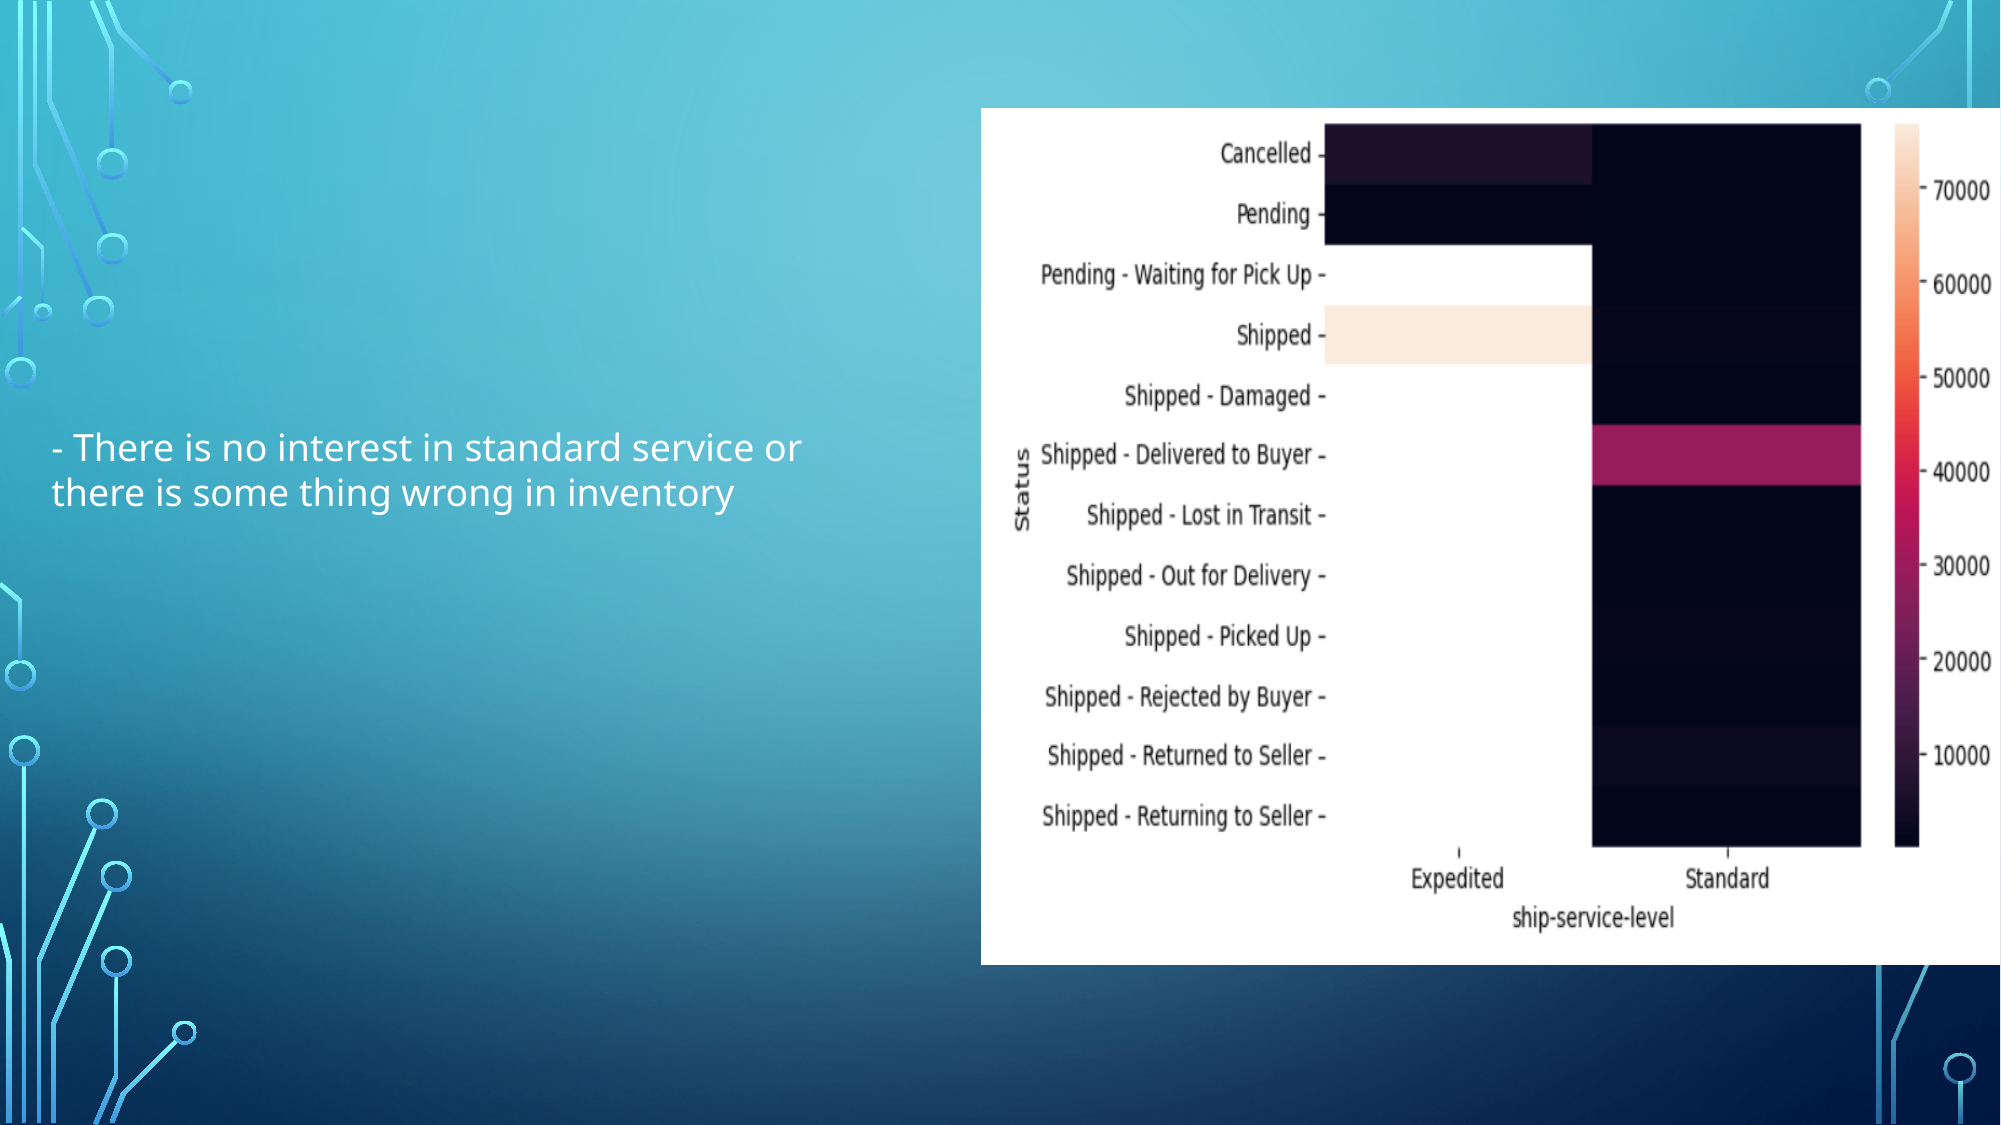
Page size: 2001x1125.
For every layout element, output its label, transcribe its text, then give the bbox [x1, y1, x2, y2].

text_box - There is no interest in standard service or there is some thing wrong in inventory [36, 416, 908, 521]
picture [980, 108, 2000, 965]
